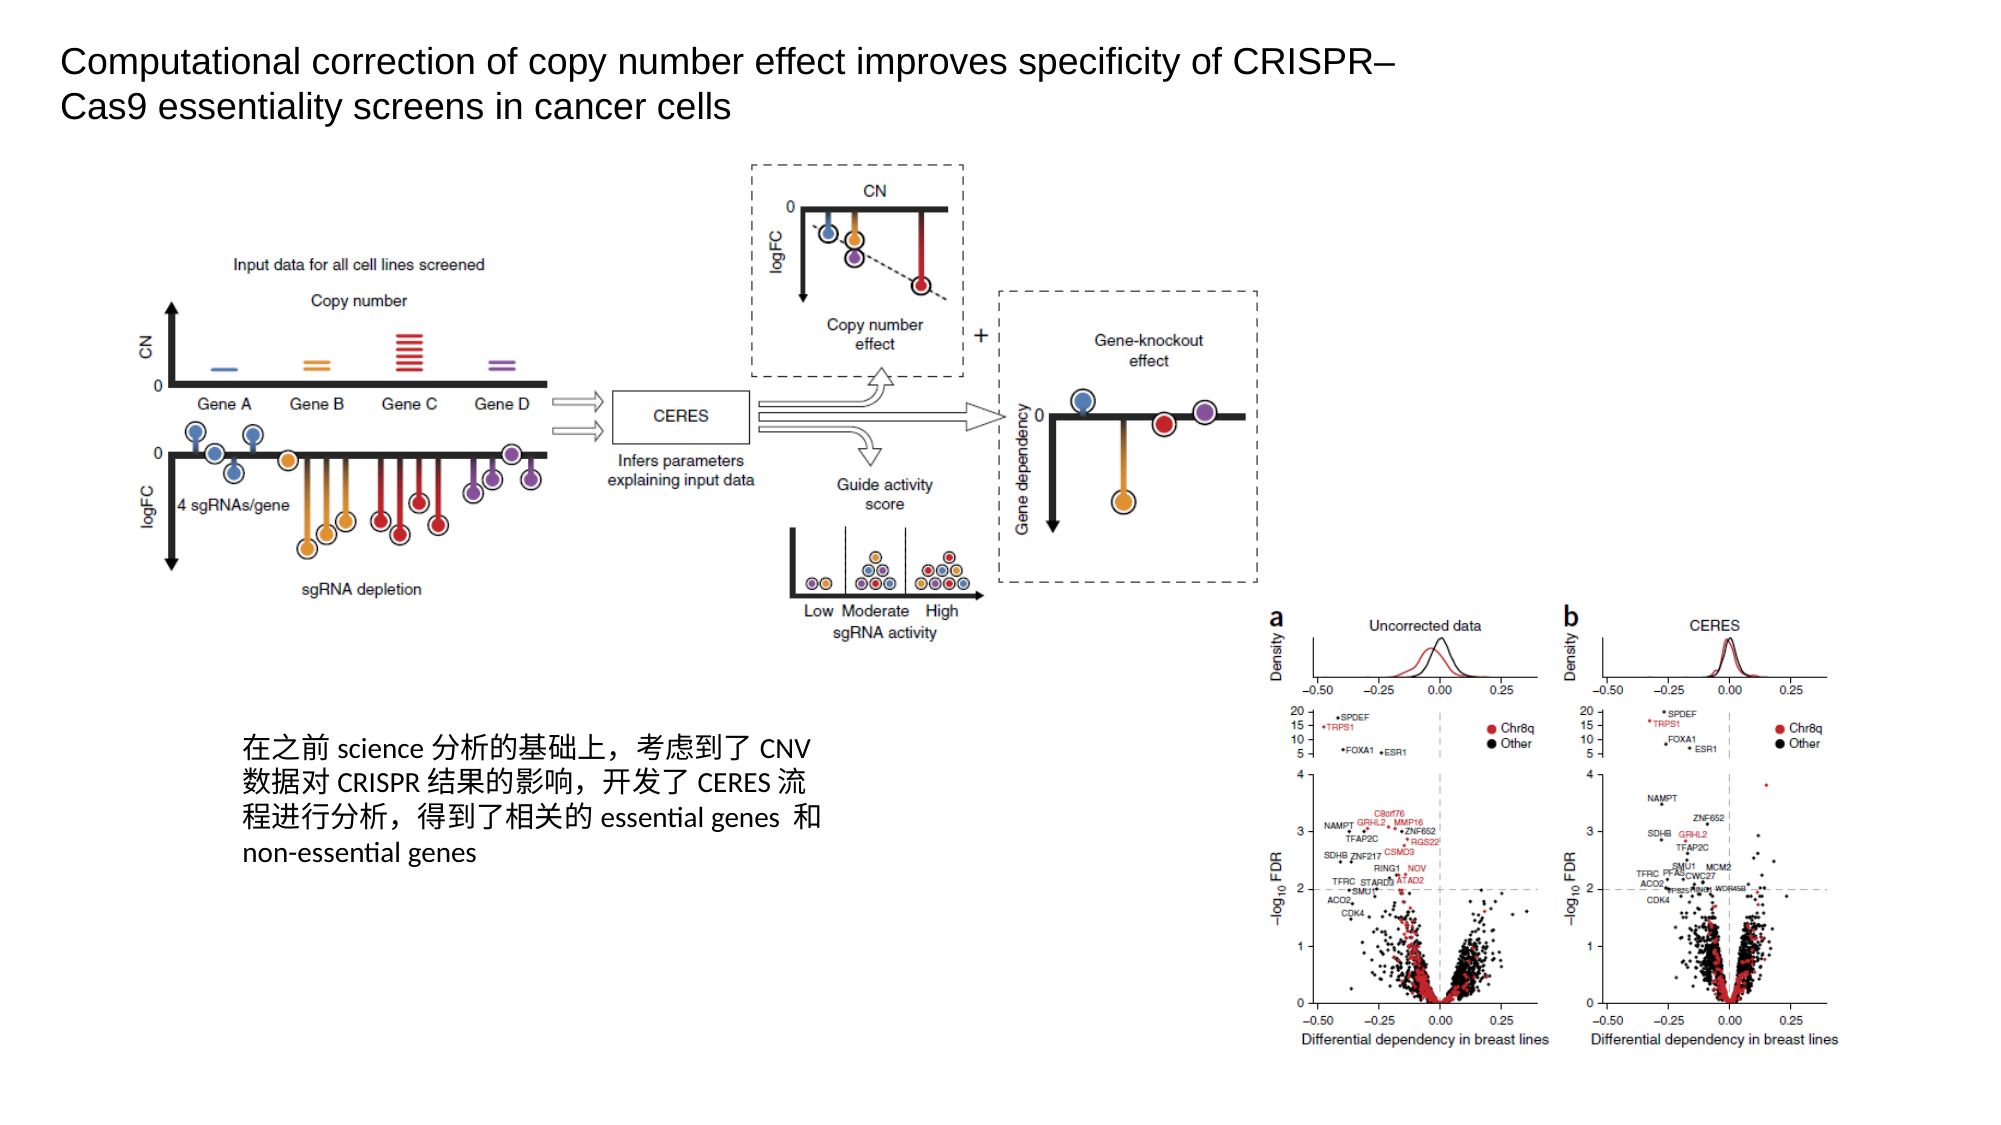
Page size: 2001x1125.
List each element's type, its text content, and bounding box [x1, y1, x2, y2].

text_box Computational correction of copy number effect improves specificity of CRISPR–Cas9 essentiality screens in cancer cells [45, 29, 1458, 135]
text_box 在之前science分析的基础上，考虑到了CNV数据对CRISPR结果的影响，开发了CERES流程进行分析，得到了相关的essential genes 和non-essential genes [227, 721, 850, 877]
picture [65, 138, 1860, 1051]
